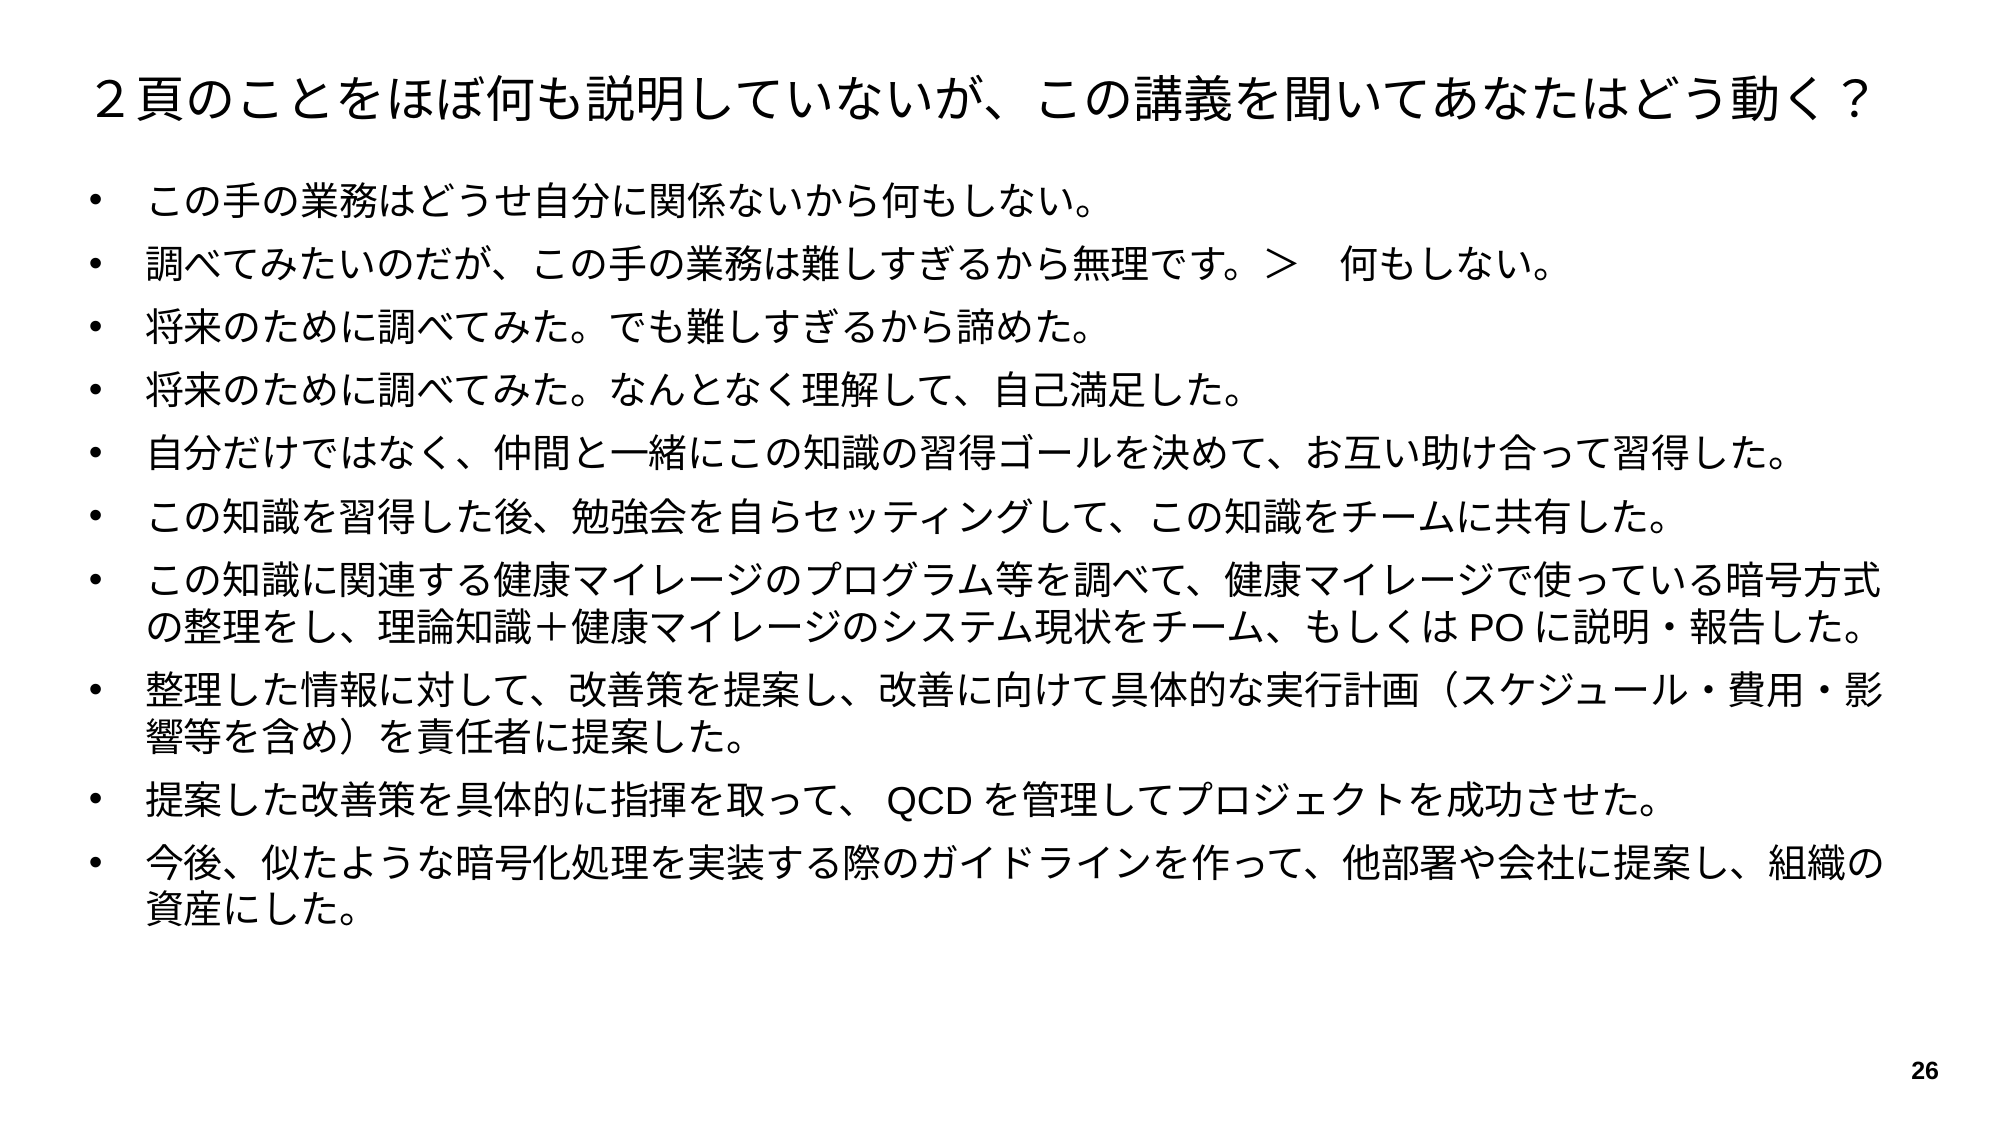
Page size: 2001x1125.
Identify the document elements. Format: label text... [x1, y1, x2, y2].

list この手の業務はどうせ自分に関係ないから何もしない。 調べてみたいのだが、この手の業務は難しすぎるから無理です。＞ 何もしない。 将来のために調べてみた。でも難しすぎるから諦めた。 将来のために調べてみた。なんとなく理解して、自己満足した。 自分だけではなく、仲間と一緒にこの知識の習得ゴールを決めて、お互い助け合って習得した。 この知識を習得した後、勉強会を自らセッティングして、この知識をチームに共有した。 この知識に関連する健康マイレージのプログラム等を調べて、健康マイレージで使っている暗号方式の整理をし、理論知識＋健康マイレージのシステム現状をチーム、もしくはPOに説明・報告した。 整理した情報に対して、改善策を提案し、改善に向けて具体的な実行計画（スケジュール・費用・影響等を含め）を責任者に提案した。 提案した改善策を具体的に指揮を取って、QCDを管理してプロジェクトを成功させた。 今後、似たような暗号化処理を実装する際のガイドラインを作って、他部署や会社に提案し、組織の資産にした。 [74, 168, 1930, 976]
title ２頁のことをほぼ何も説明していないが、この講義を聞いてあなたはどう動く？ [73, 52, 1930, 142]
